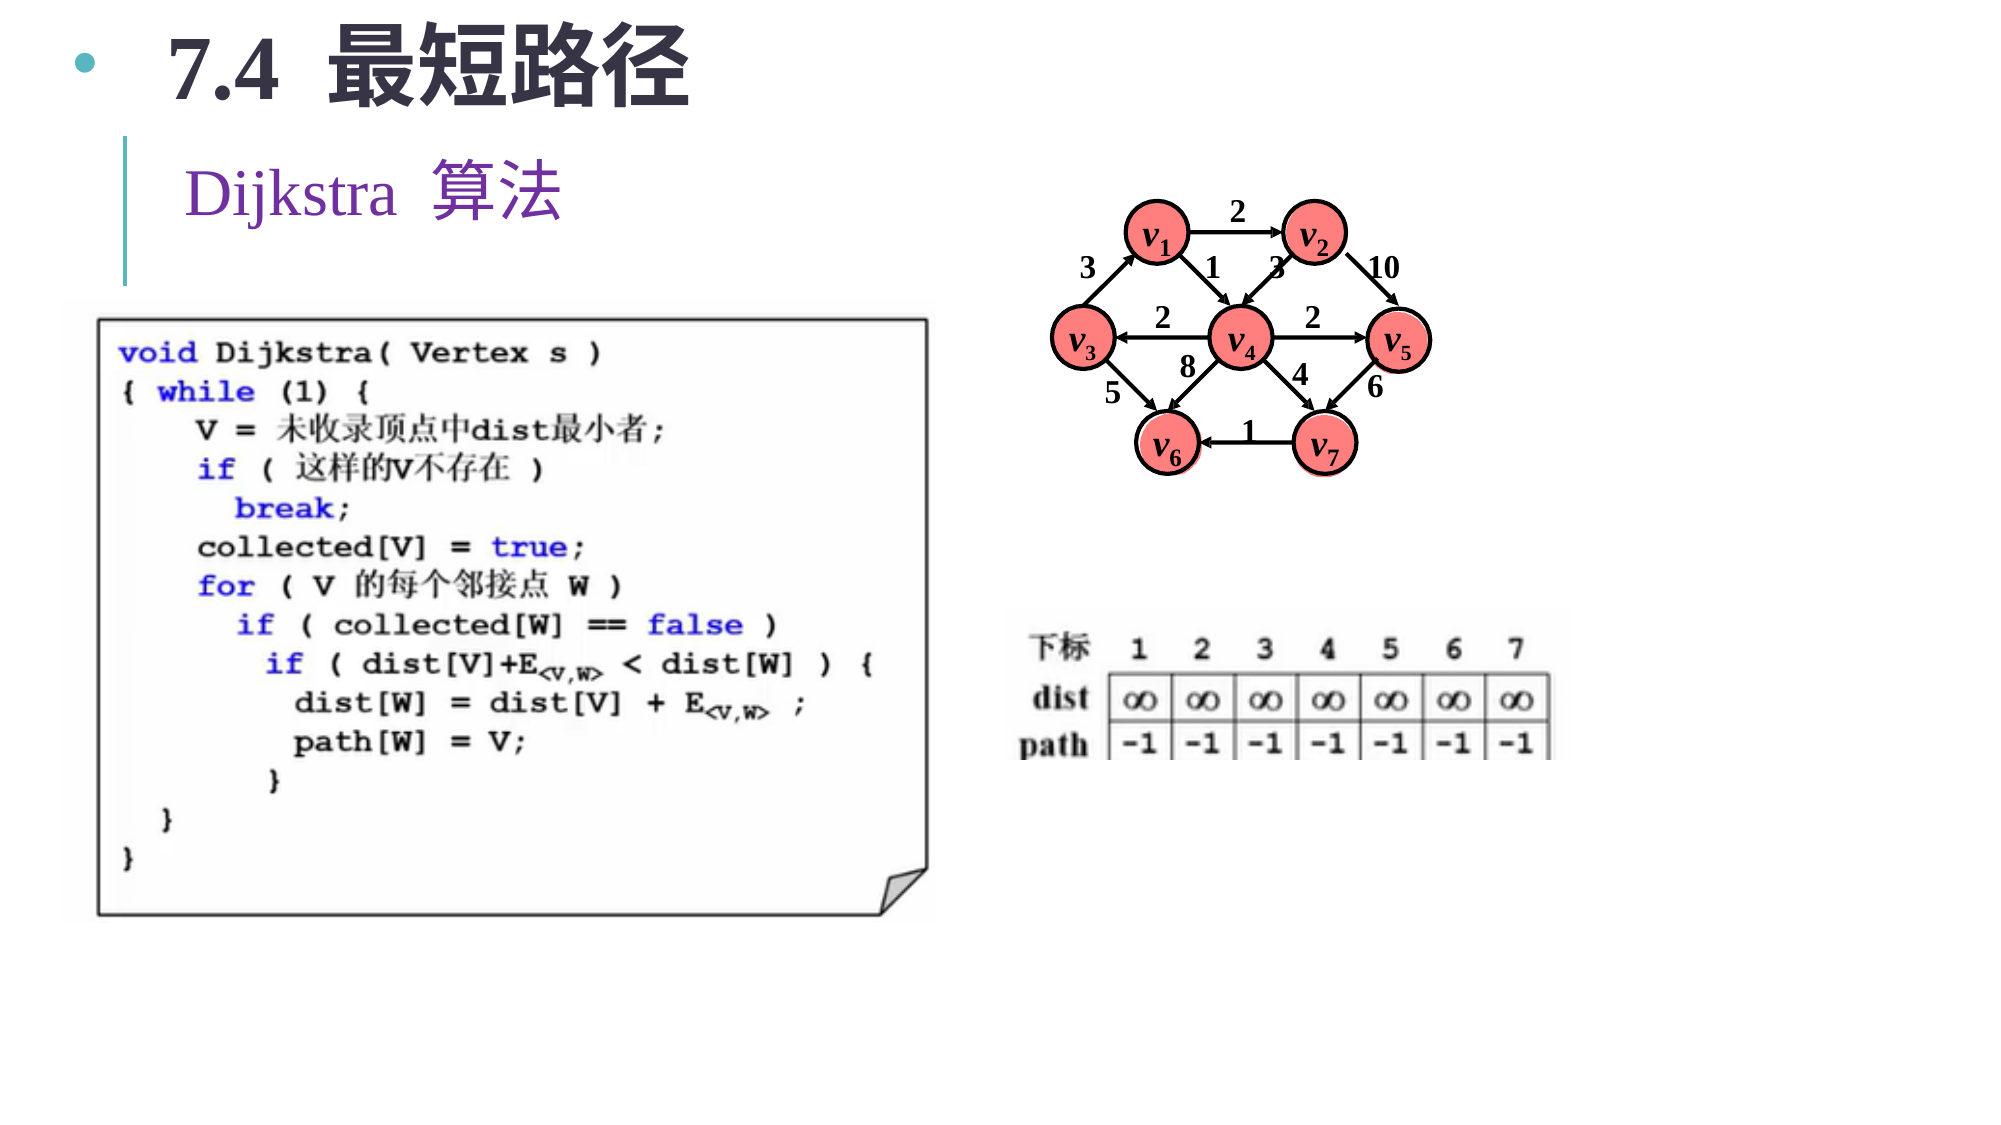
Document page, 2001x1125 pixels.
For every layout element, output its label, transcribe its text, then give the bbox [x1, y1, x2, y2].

text_box [1341, 414, 1355, 430]
text_box [1124, 375, 1158, 411]
text_box [1286, 251, 1295, 264]
text_box [1374, 285, 1399, 306]
text_box [1288, 257, 1304, 263]
text_box [1133, 257, 1150, 264]
text_box [1165, 257, 1184, 264]
text_box 10 [1364, 242, 1403, 285]
text_box [1292, 392, 1315, 411]
text_box 1 3 [1202, 242, 1286, 285]
text_box [1283, 200, 1347, 264]
text_box [1292, 414, 1309, 440]
text_box [1139, 412, 1156, 427]
text_box [1344, 251, 1364, 275]
text_box [1292, 445, 1355, 477]
text_box 1 [1157, 229, 1174, 262]
text_box 6 [1167, 439, 1184, 472]
text_box [1266, 350, 1271, 363]
text_box [1176, 251, 1202, 281]
text_box [1139, 443, 1202, 476]
text_box v3 [1066, 311, 1100, 365]
text_box v [1297, 206, 1319, 254]
text_box [1209, 305, 1259, 364]
text_box [1167, 385, 1197, 411]
text_box [1125, 236, 1133, 256]
text_box [1166, 201, 1189, 227]
picture [1002, 606, 1570, 760]
text_box [1207, 340, 1216, 367]
text_box [1214, 362, 1224, 369]
text_box [1081, 253, 1136, 308]
text_box [1386, 355, 1428, 374]
text_box v [1308, 416, 1330, 464]
text_box [1325, 369, 1364, 411]
text_box 2 [1227, 187, 1249, 230]
text_box [1182, 238, 1189, 260]
text_box [1051, 305, 1115, 364]
text_box 2 [1302, 292, 1324, 335]
text_box 7 [1325, 439, 1342, 472]
text_box [1244, 305, 1271, 325]
text_box [1367, 313, 1382, 362]
text_box [1103, 356, 1116, 367]
text_box [1125, 200, 1189, 264]
text_box [1136, 411, 1199, 474]
text_box 6 [1364, 362, 1386, 405]
text_box 4 [1289, 350, 1311, 392]
text_box [1261, 356, 1289, 389]
text_box [1285, 200, 1313, 219]
text_box 2 [1152, 292, 1174, 335]
text_box v [1150, 416, 1172, 464]
text_box v [1140, 206, 1162, 254]
text_box 5 [1102, 367, 1124, 410]
text_box [1198, 436, 1224, 449]
text_box 3 [1077, 242, 1099, 285]
text_box [1411, 310, 1428, 326]
text_box [1114, 331, 1210, 344]
text_box [1068, 365, 1099, 369]
text_box [1293, 410, 1357, 474]
text_box [1261, 440, 1294, 445]
text_box [1188, 226, 1284, 239]
text_box [1206, 285, 1231, 306]
text_box 7.4 最短路径 [57, 0, 1717, 138]
text_box [1199, 356, 1222, 383]
text_box [1371, 356, 1380, 362]
picture [62, 297, 937, 924]
text_box [1108, 339, 1116, 366]
text_box [1052, 306, 1075, 329]
text_box v4 1 [1224, 311, 1261, 450]
text_box [1316, 200, 1348, 263]
text_box [1241, 285, 1265, 306]
text_box [1365, 310, 1387, 336]
text_box [1052, 346, 1075, 369]
text_box [1261, 312, 1273, 358]
text_box [1207, 305, 1239, 335]
text_box [1386, 313, 1431, 372]
text_box v5 [1382, 311, 1416, 365]
text_box [1365, 339, 1373, 362]
text_box [1272, 331, 1368, 344]
text_box Dijkstra 算法 [182, 146, 1242, 229]
text_box 8 [1177, 342, 1199, 385]
text_box [1179, 412, 1202, 441]
text_box [1092, 306, 1116, 336]
text_box [1125, 201, 1148, 229]
text_box 2 [1314, 229, 1332, 262]
text_box [1091, 362, 1109, 369]
text_box [1261, 362, 1268, 369]
